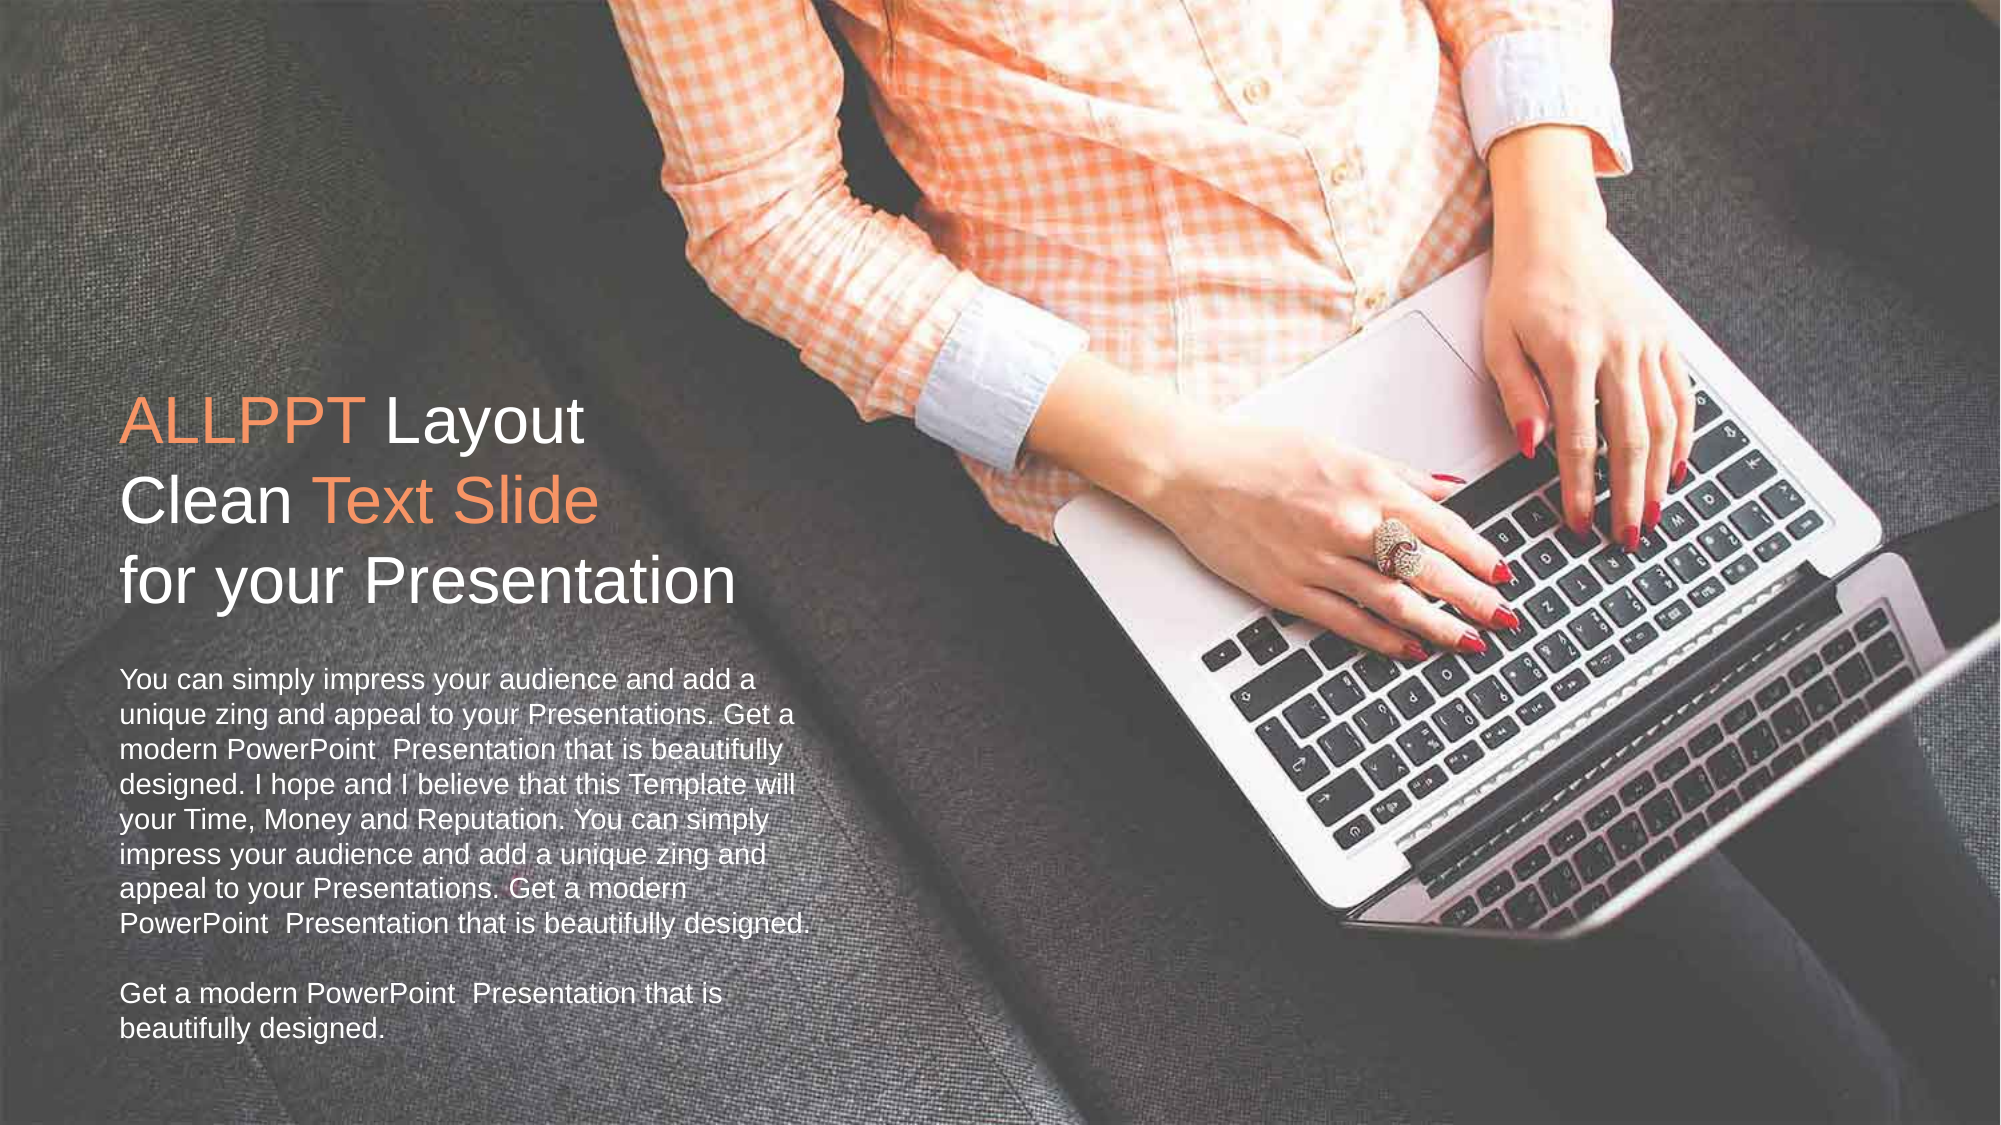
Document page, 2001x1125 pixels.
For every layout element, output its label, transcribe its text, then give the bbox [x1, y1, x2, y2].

picture [0, 0, 2001, 1125]
text_box ALLPPT Layout Clean Text Slide for your Presentation [104, 369, 829, 625]
text_box You can simply impress your audience and add a unique zing and appeal to your Presentations. Get a modern PowerPoint Presentation that is beautifully designed. I hope and I believe that this Template will your Time, Money and Reputation. You can simply impress your audience and add a unique zing and appeal to your Presentations. Get a modern PowerPoint Presentation that is beautifully designed. Get a modern PowerPoint Presentation that is beautifully designed. [104, 652, 829, 1053]
